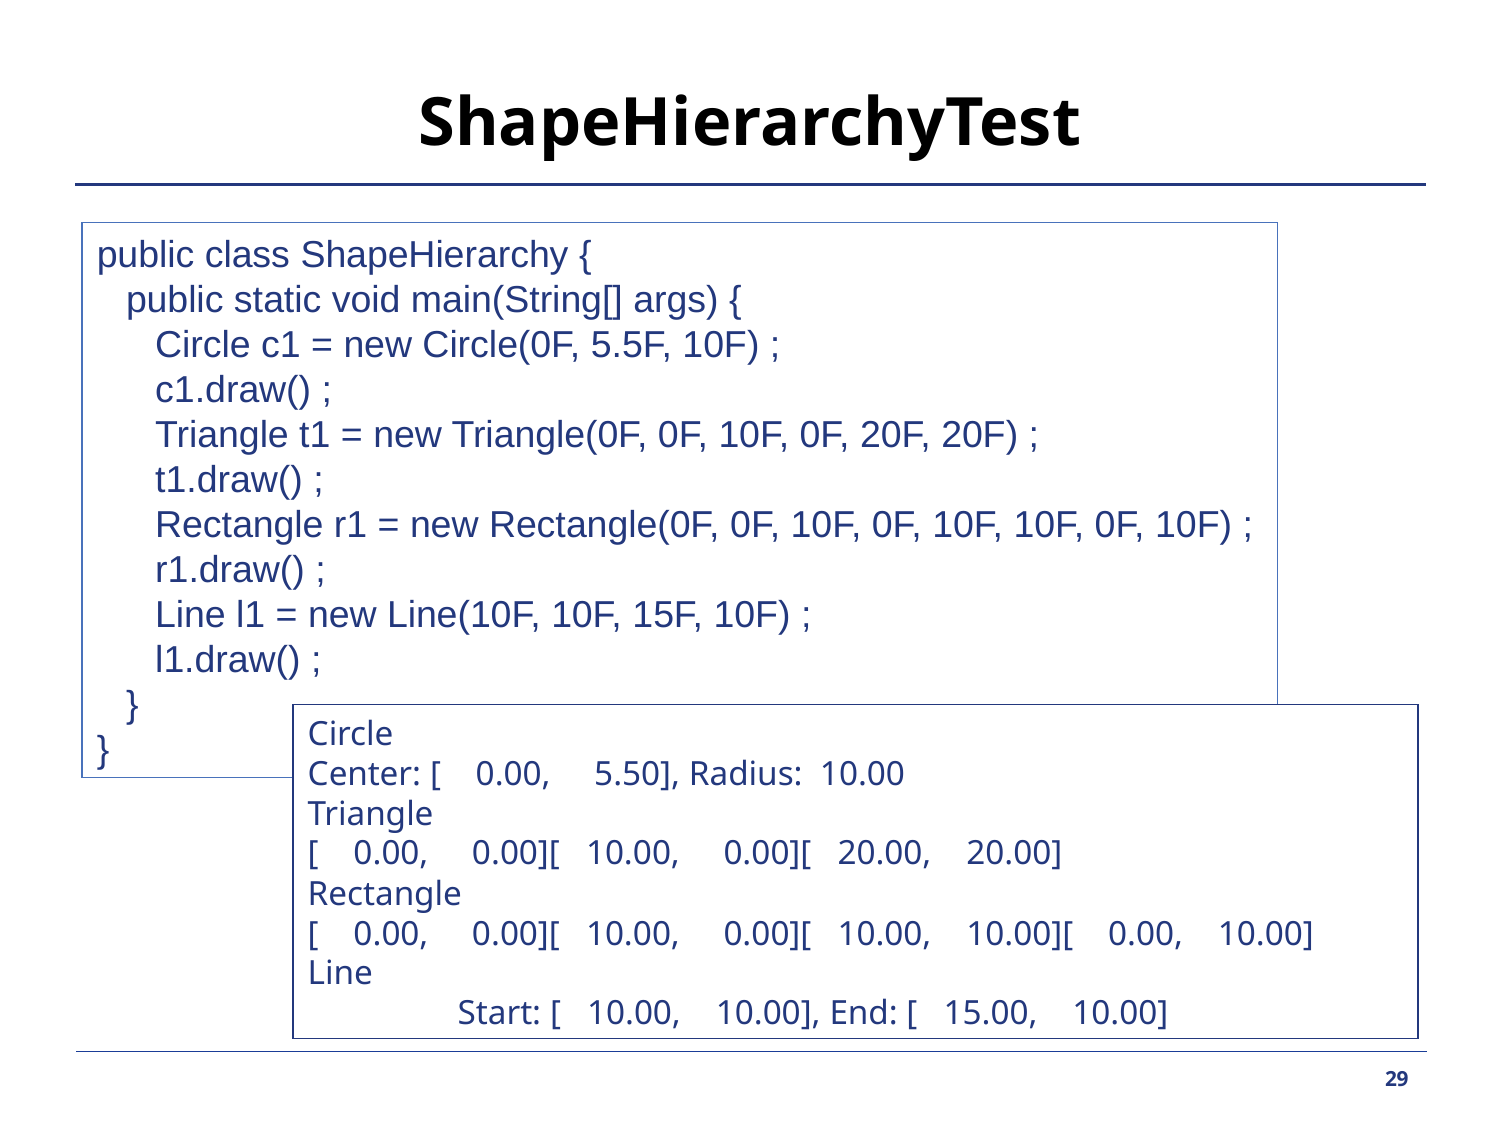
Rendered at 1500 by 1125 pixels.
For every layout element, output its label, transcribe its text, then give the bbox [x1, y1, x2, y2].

text_box public class ShapeHierarchy { public static void main(String[] args) { Circle c1 = new Circle(0F, 5.5F, 10F) ; c1.draw() ; Triangle t1 = new Triangle(0F, 0F, 10F, 0F, 20F, 20F) ; t1.draw() ; Rectangle r1 = new Rectangle(0F, 0F, 10F, 0F, 10F, 10F, 0F, 10F) ; r1.draw() ; Line l1 = new Line(10F, 10F, 15F, 10F) ; l1.draw() ; } } [82, 222, 1278, 778]
text_box Circle Center: [ 0.00, 5.50], Radius: 10.00 Triangle [ 0.00, 0.00][ 10.00, 0.00][ 20.00, 20.00] Rectangle [ 0.00, 0.00][ 10.00, 0.00][ 10.00, 10.00][ 0.00, 10.00] Line Start: [ 10.00, 10.00], End: [ 15.00, 10.00] [292, 704, 1418, 1039]
title ShapeHierarchyTest [76, 52, 1424, 185]
slide_number 29 [1080, 1058, 1424, 1095]
